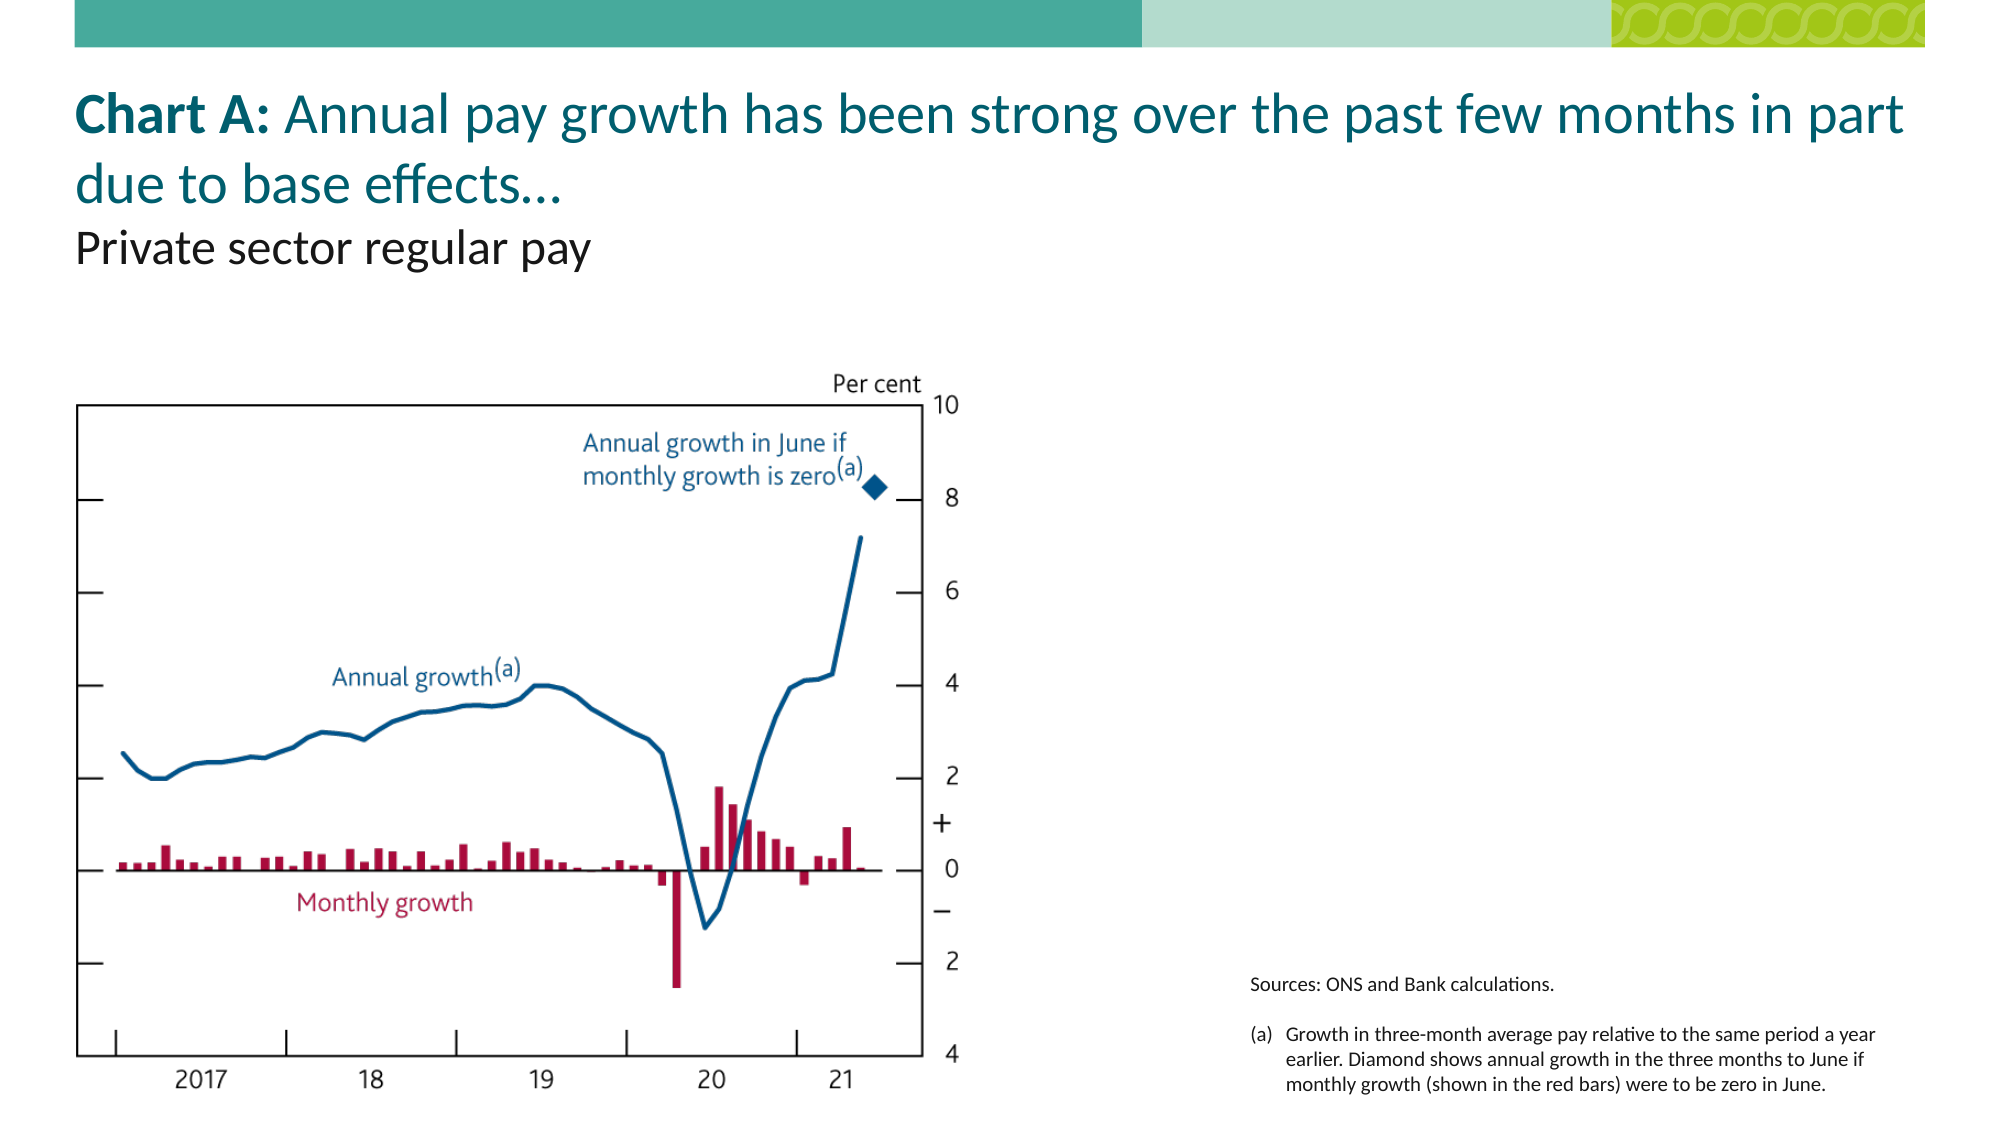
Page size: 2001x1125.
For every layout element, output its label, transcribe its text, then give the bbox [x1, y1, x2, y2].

picture [74, 369, 960, 1096]
list Chart A: Annual pay growth has been strong over the past few months in part due to base effects… Private sector regular pay [75, 75, 1925, 225]
list Sources: ONS and Bank calculations. (a) Growth in three-month average pay relative to the same period a year earlier. Diamond shows annual growth in the three months to June if monthly growth (shown in the red bars) were to be zero in June. [1250, 287, 1925, 1125]
